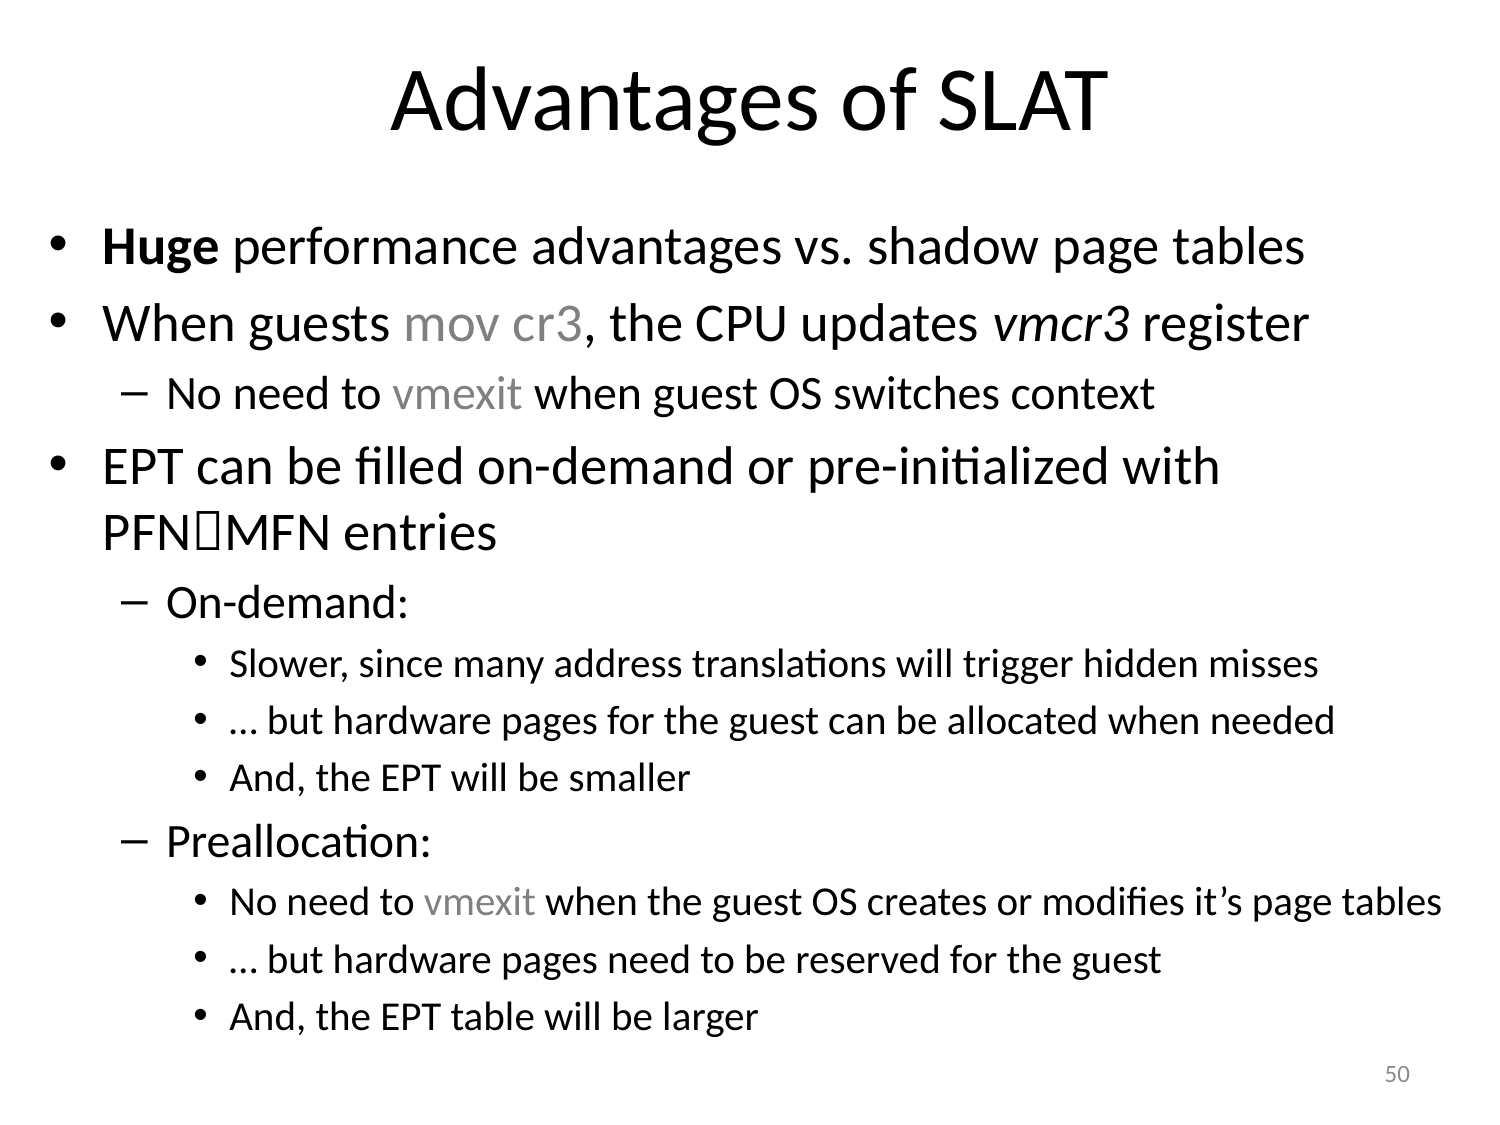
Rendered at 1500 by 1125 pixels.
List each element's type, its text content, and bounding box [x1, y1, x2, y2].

slide_number 50 [1074, 1042, 1425, 1103]
title Advantages of SLAT [75, 0, 1425, 188]
list Huge performance advantages vs. shadow page tables When guests mov cr3, the CPU updates vmcr3 register No need to vmexit when guest OS switches context EPT can be filled on-demand or pre-initialized with PFNMFN entries On-demand: Slower, since many address translations will trigger hidden misses … but hardware pages for the guest can be allocated when needed And, the EPT will be smaller Preallocation: No need to vmexit when the guest OS creates or modifies it’s page tables … but hardware pages need to be reserved for the guest And, the EPT table will be larger [33, 202, 1467, 1104]
